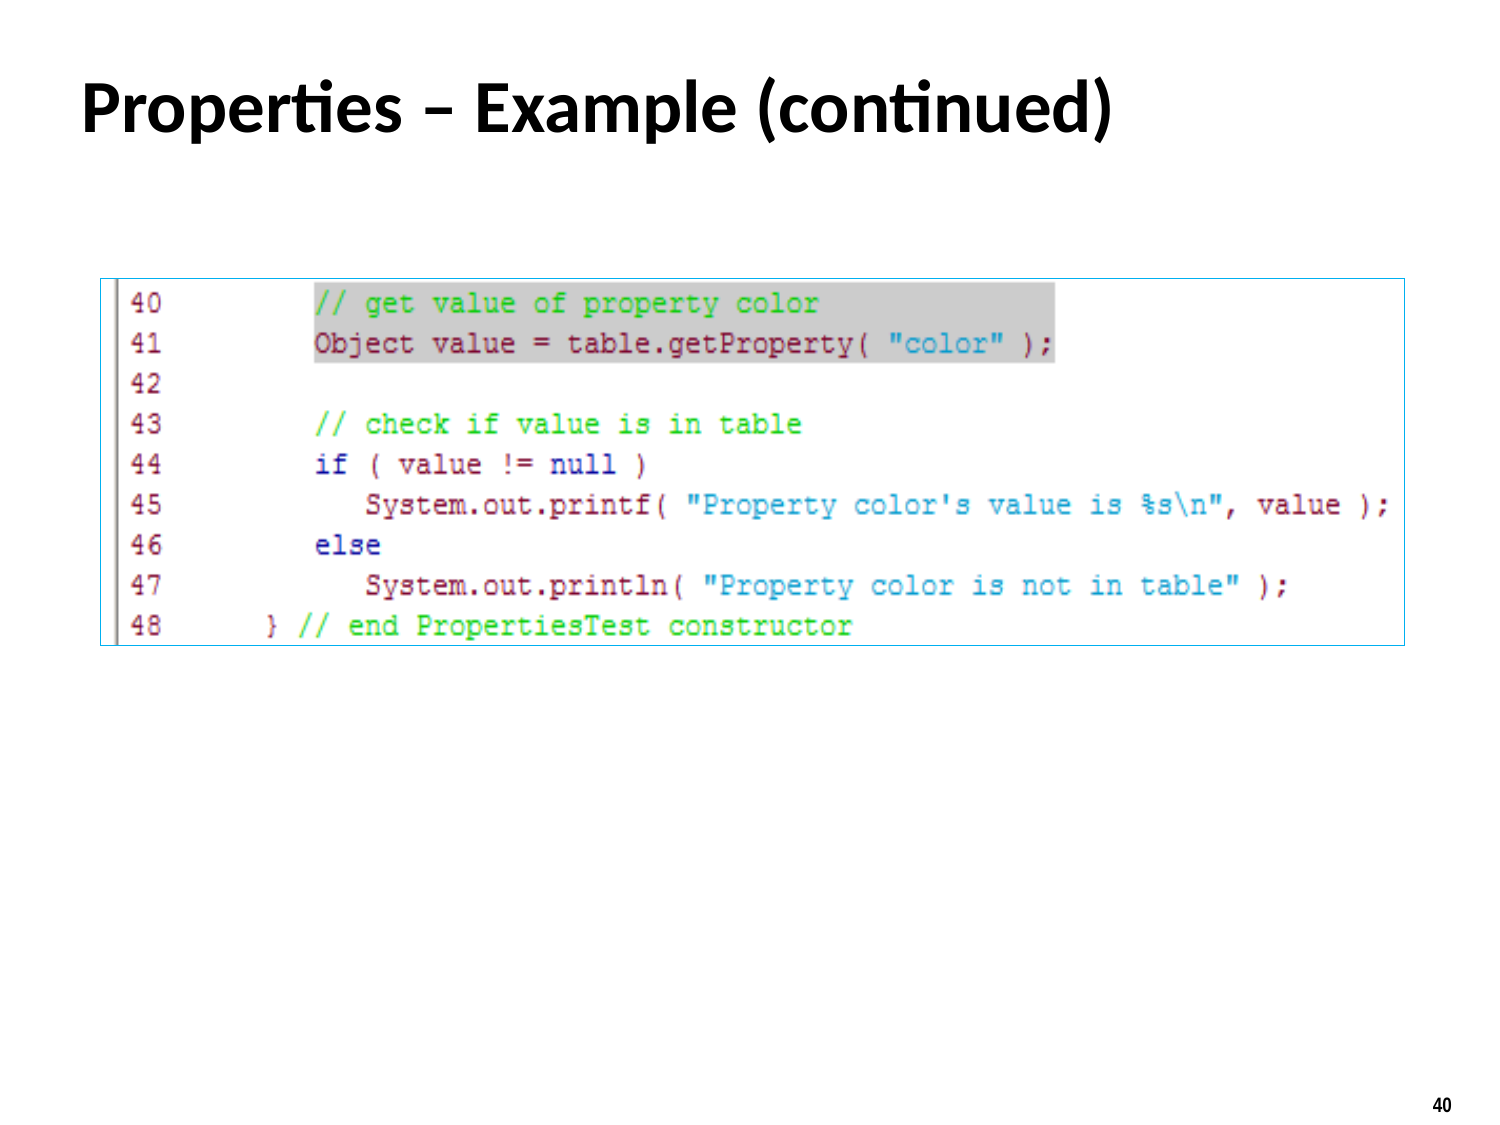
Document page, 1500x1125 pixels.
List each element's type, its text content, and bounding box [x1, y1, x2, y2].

title Properties – Example (continued) [74, 12, 1438, 192]
picture [102, 280, 1403, 644]
